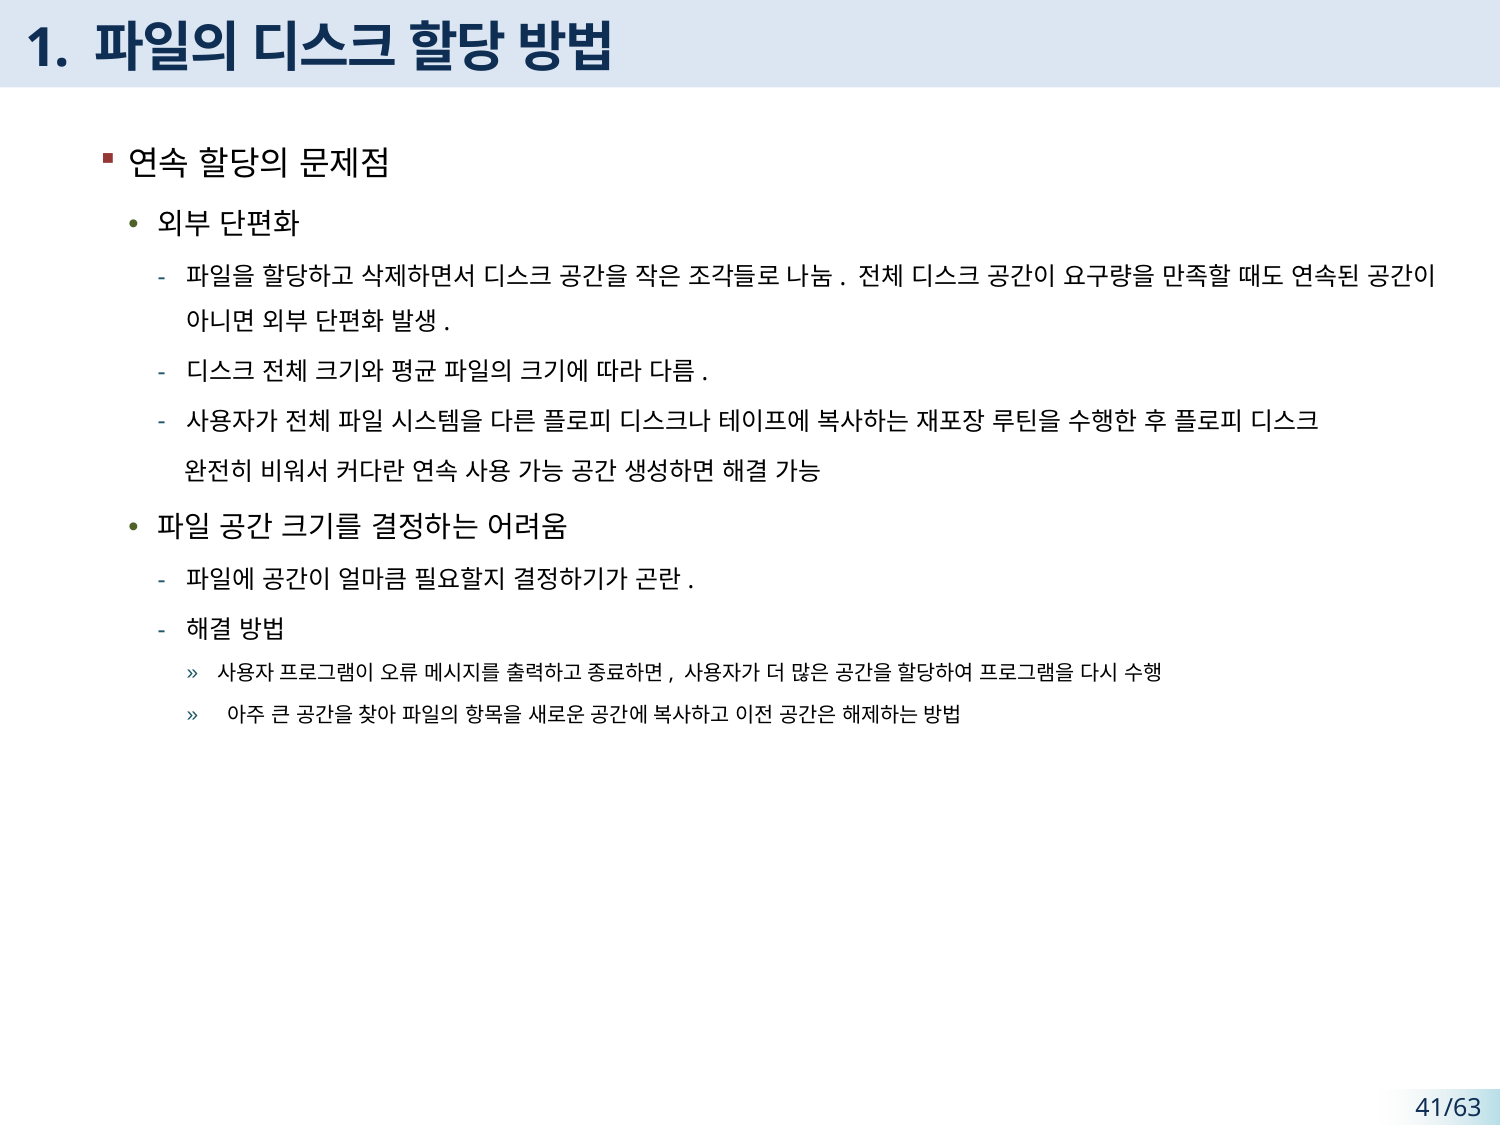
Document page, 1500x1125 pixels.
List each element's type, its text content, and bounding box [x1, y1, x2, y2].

title 1. 파일의 디스크 할당 방법 [10, 5, 1481, 84]
list 연속 할당의 문제점 외부 단편화 파일을 할당하고 삭제하면서 디스크 공간을 작은 조각들로 나눔. 전체 디스크 공간이 요구량을 만족할 때도 연속된 공간이 아니면 외부 단편화 발생. 디스크 전체 크기와 평균 파일의 크기에 따라 다름. 사용자가 전체 파일 시스템을 다른 플로피 디스크나 테이프에 복사하는 재포장 루틴을 수행한 후 플로피 디스크 완전히 비워서 커다란 연속 사용 가능 공간 생성하면 해결 가능 파일 공간 크기를 결정하는 어려움 파일에 공간이 얼마큼 필요할지 결정하기가 곤란. 해결 방법 사용자 프로그램이 오류 메시지를 출력하고 종료하면, 사용자가 더 많은 공간을 할당하여 프로그램을 다시 수행 아주 큰 공간을 찾아 파일의 항목을 새로운 공간에 복사하고 이전 공간은 해제하는 방법 [10, 126, 1481, 1057]
